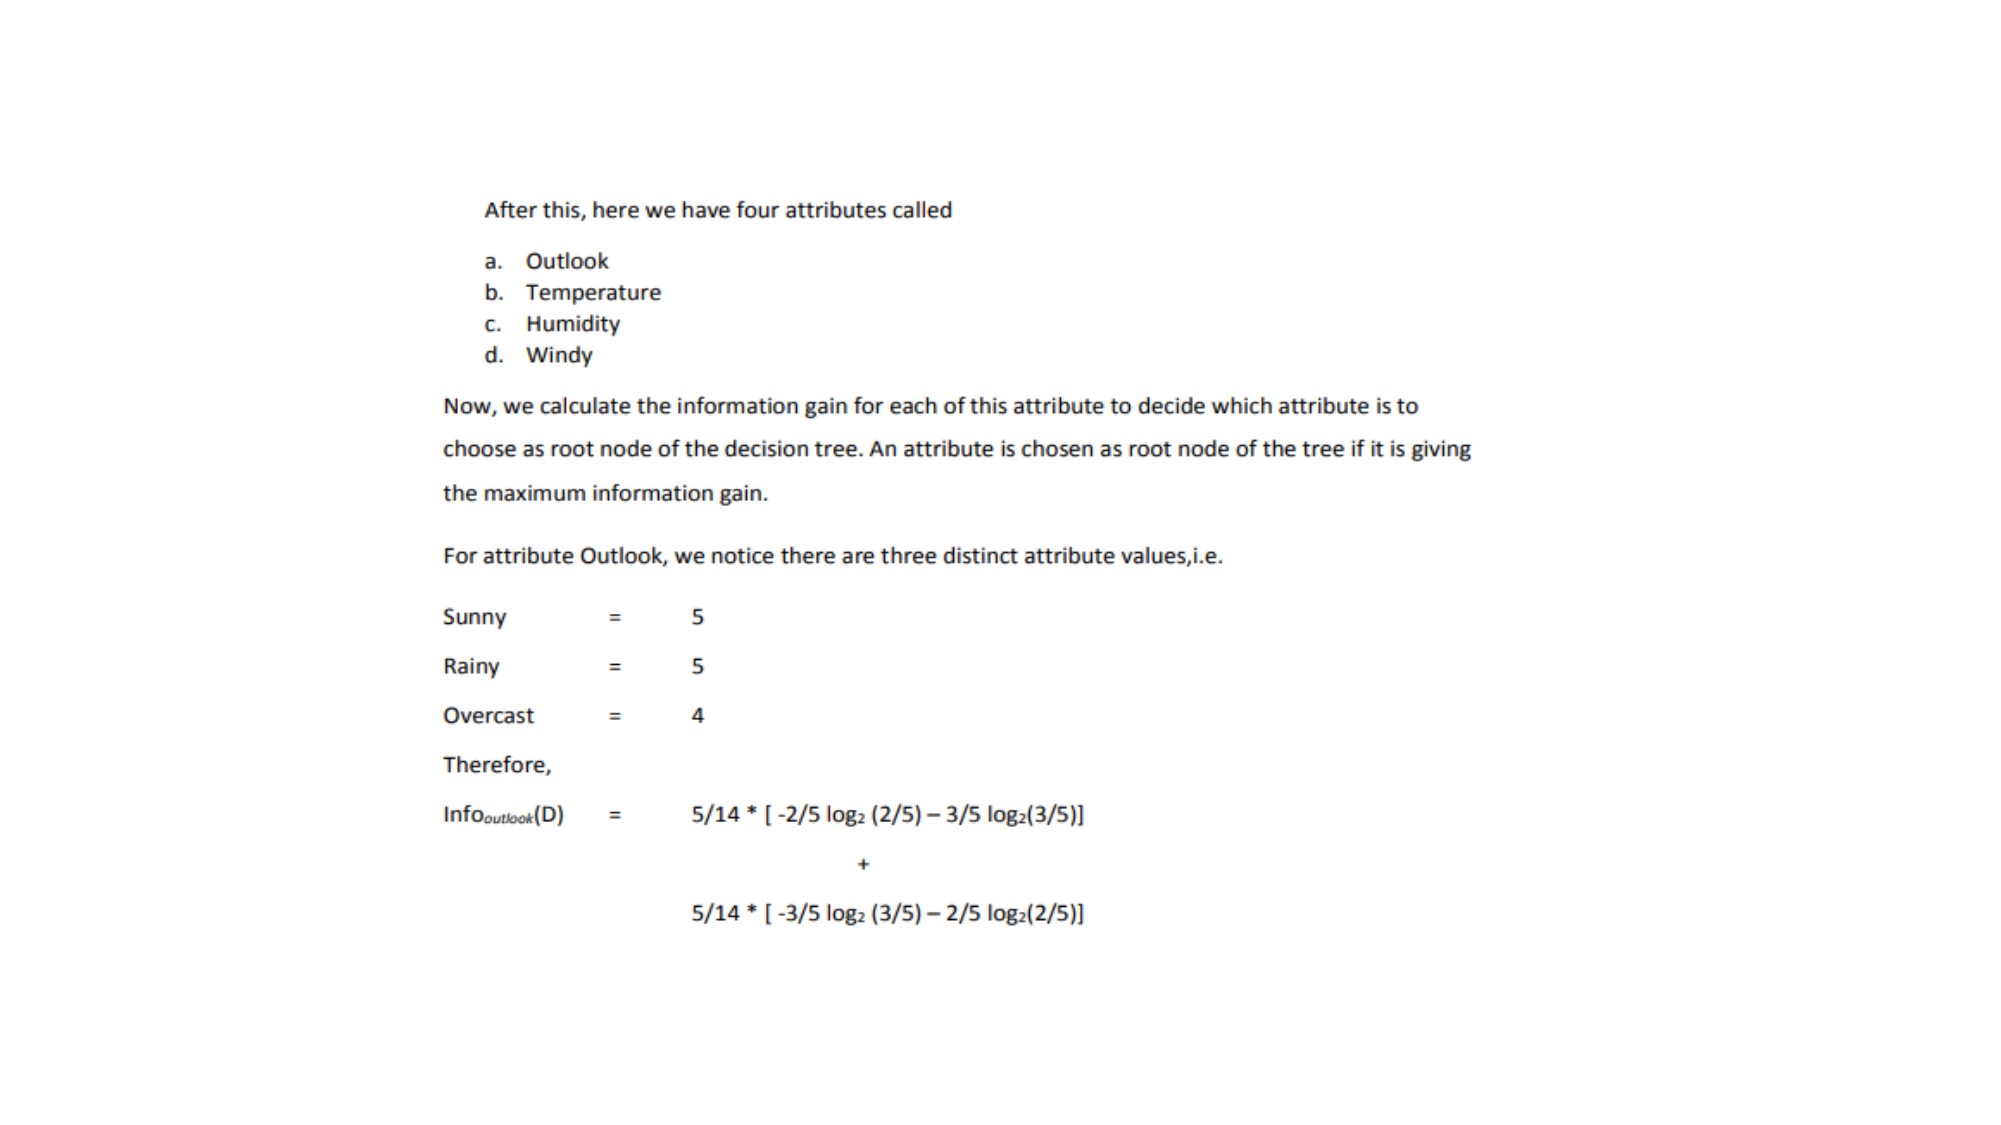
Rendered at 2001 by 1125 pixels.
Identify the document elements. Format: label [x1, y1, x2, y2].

picture [381, 180, 1512, 985]
